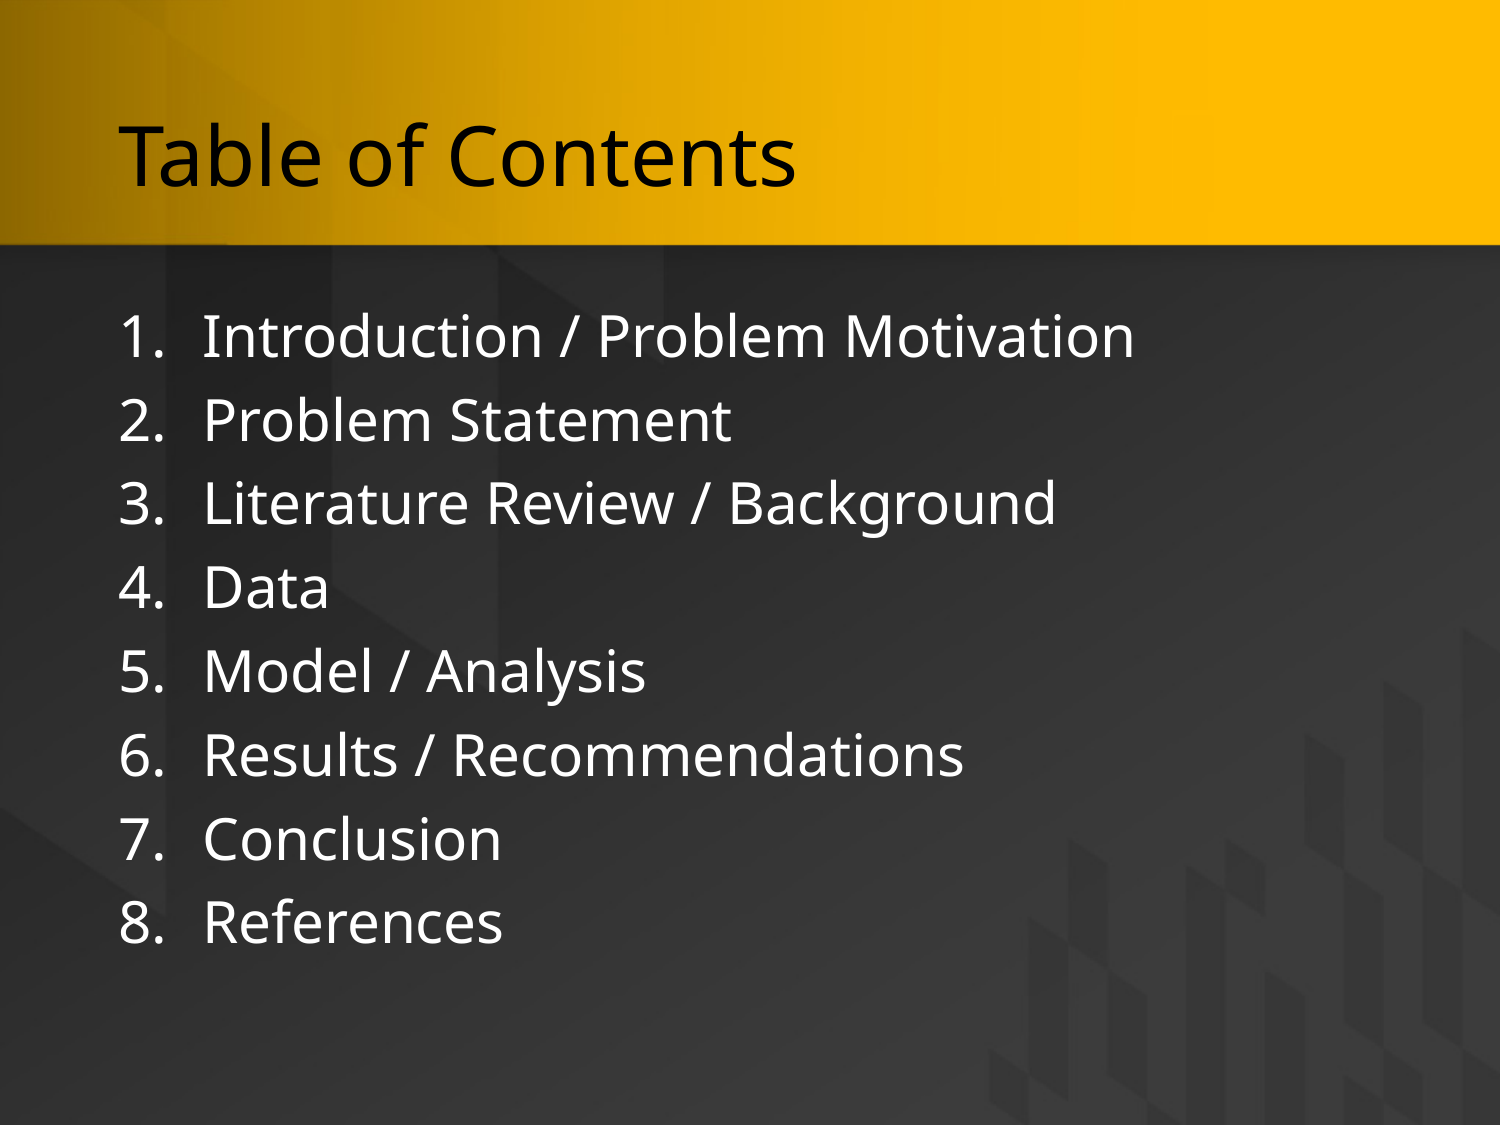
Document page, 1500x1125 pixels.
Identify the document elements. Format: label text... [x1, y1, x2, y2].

list Introduction / Problem Motivation Problem Statement Literature Review / Background Data Model / Analysis Results / Recommendations Conclusion References [103, 299, 1397, 1014]
picture [0, 0, 1500, 1125]
title Table of Contents [103, 7, 1115, 212]
